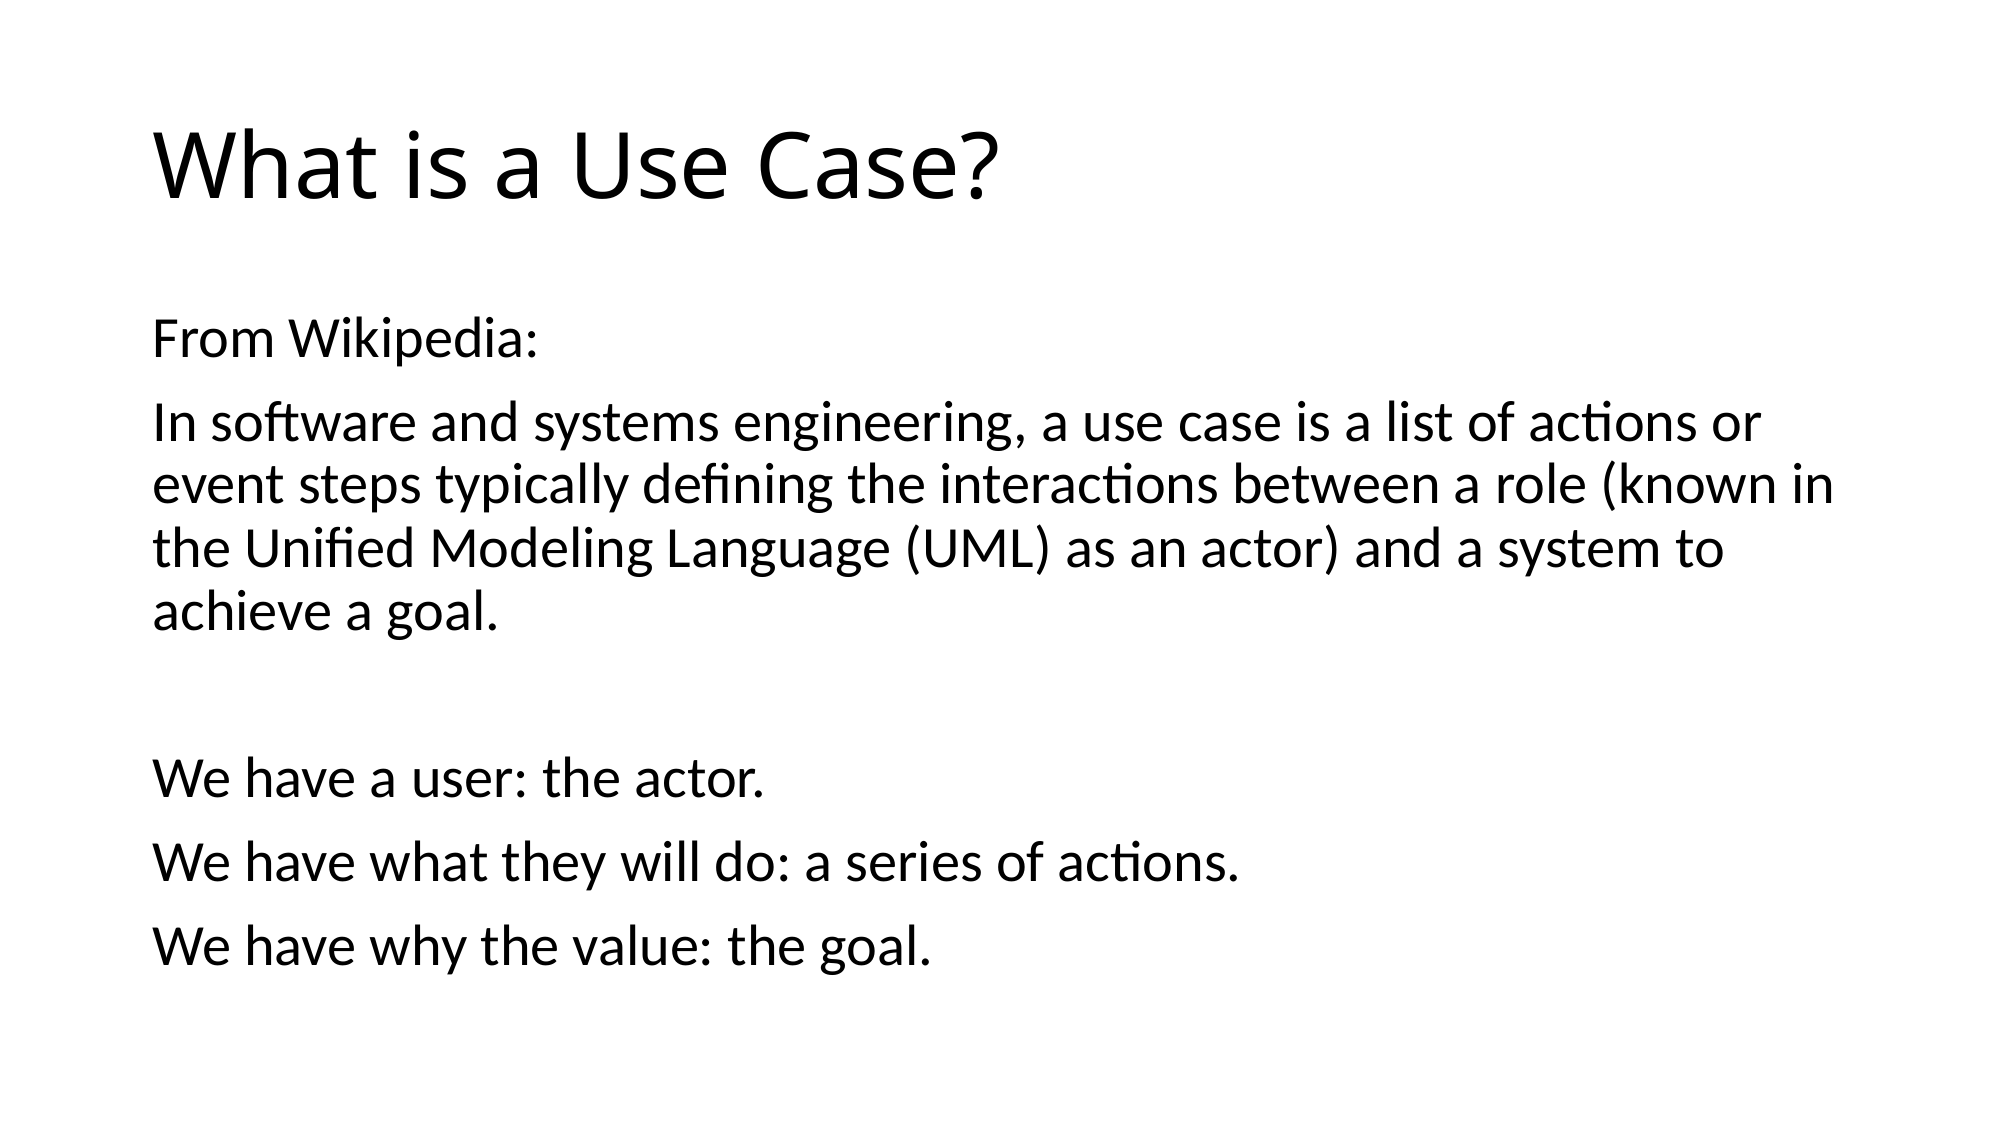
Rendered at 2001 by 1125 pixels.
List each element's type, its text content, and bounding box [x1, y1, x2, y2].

list From Wikipedia: In software and systems engineering, a use case is a list of actions or event steps typically defining the interactions between a role (known in the Unified Modeling Language (UML) as an actor) and a system to achieve a goal. We have a user: the actor. We have what they will do: a series of actions. We have why the value: the goal. [137, 299, 1863, 1014]
title What is a Use Case? [137, 59, 1863, 278]
